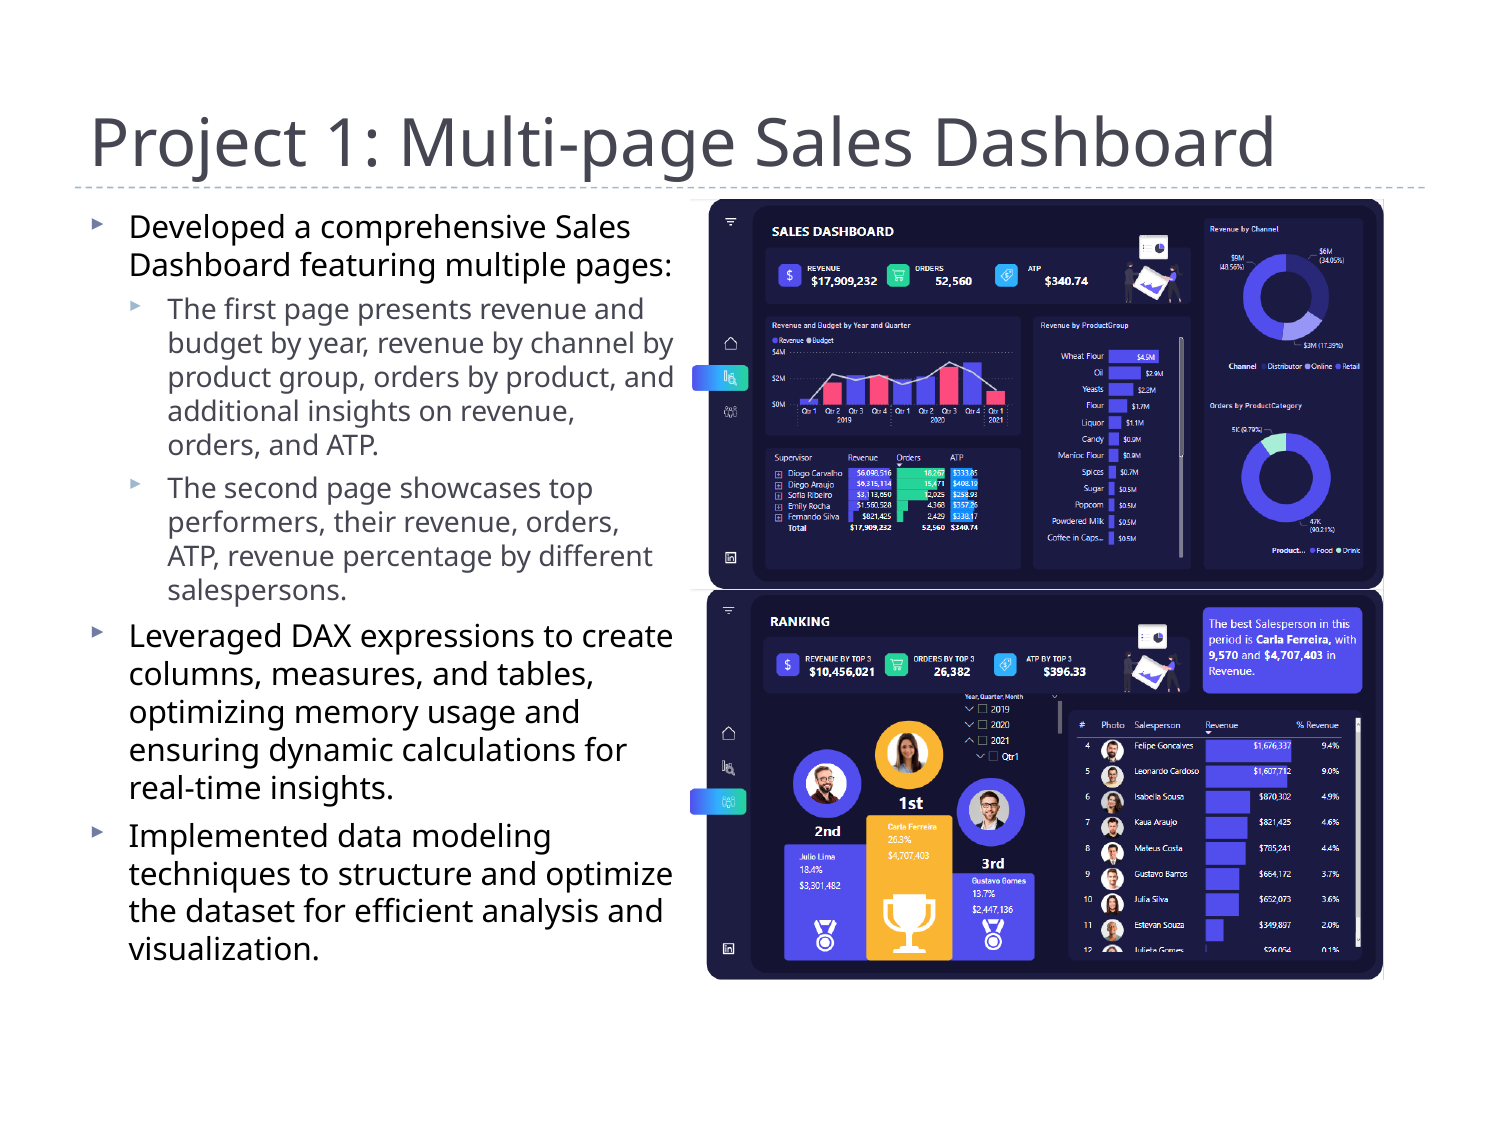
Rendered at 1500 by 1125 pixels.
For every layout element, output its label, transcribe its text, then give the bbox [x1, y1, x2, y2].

list Developed a comprehensive Sales Dashboard featuring multiple pages: The first page presents revenue and budget by year, revenue by channel by product group, orders by product, and additional insights on revenue, orders, and ATP. The second page showcases top performers, their revenue, orders, ATP, revenue percentage by different salespersons. Leveraged DAX expressions to create columns, measures, and tables, optimizing memory usage and ensuring dynamic calculations for real-time insights. Implemented data modeling techniques to structure and optimize the dataset for efficient analysis and visualization. [75, 200, 690, 991]
title Project 1: Multi-page Sales Dashboard [75, 24, 1425, 188]
picture [690, 199, 1384, 981]
